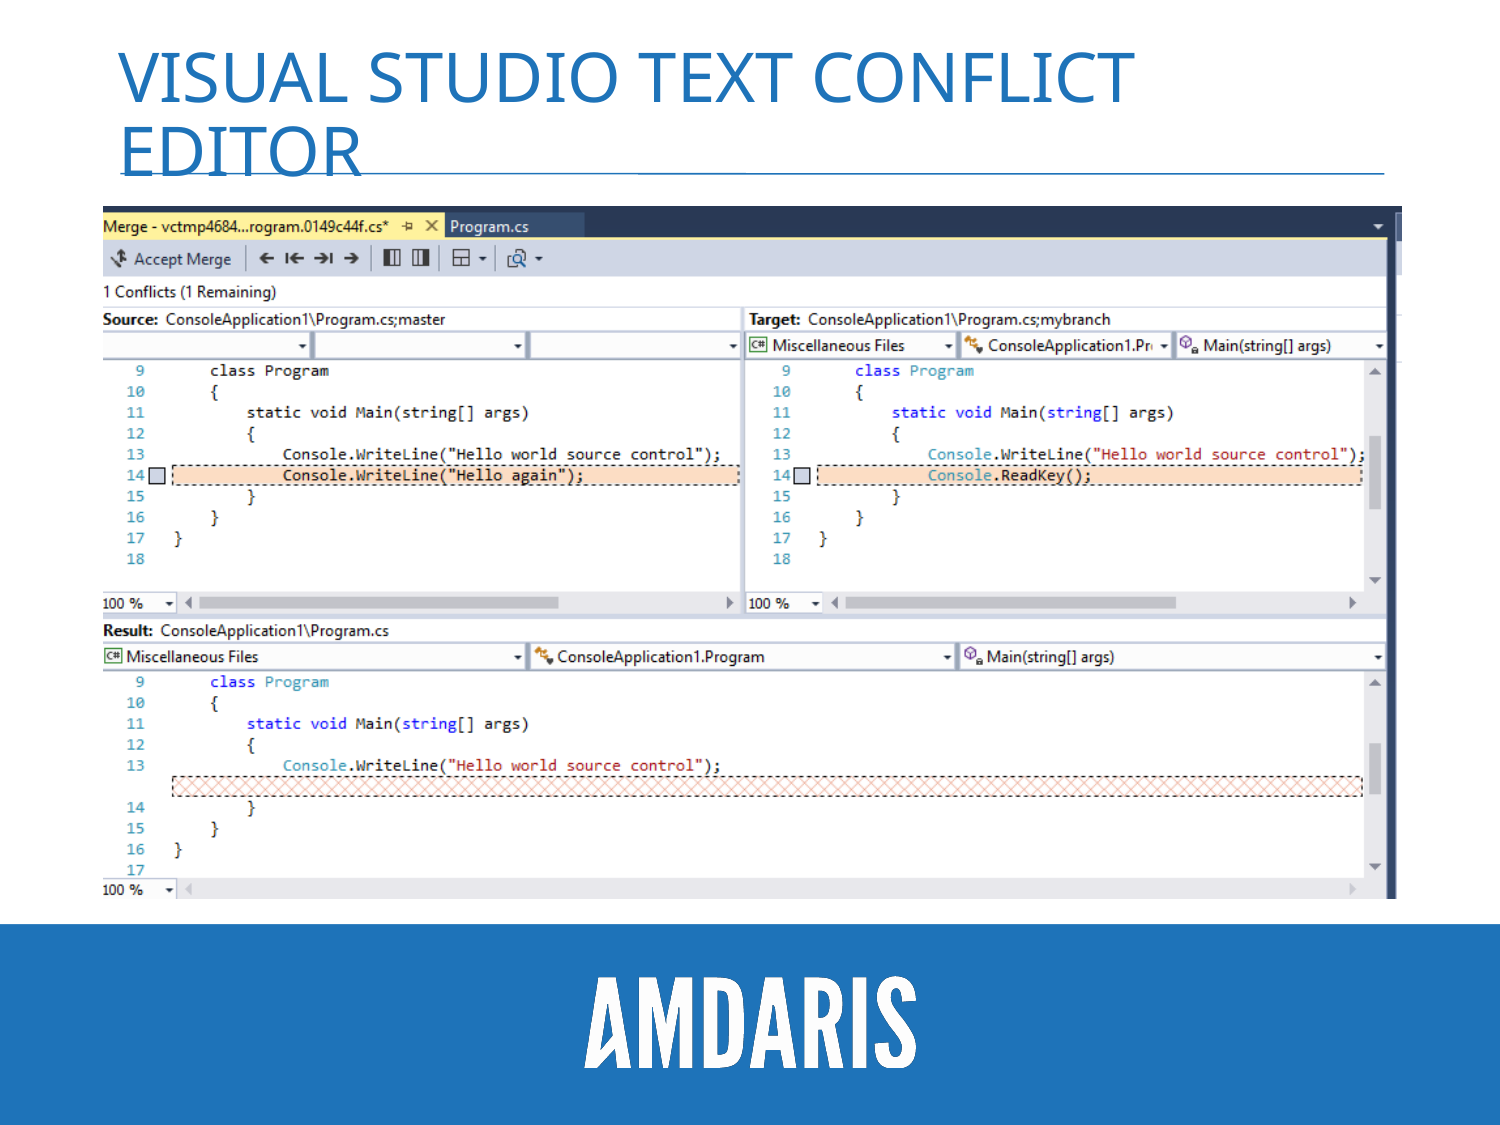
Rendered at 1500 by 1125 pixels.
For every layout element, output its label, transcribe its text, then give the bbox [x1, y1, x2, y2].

picture [102, 206, 1402, 899]
picture [584, 976, 916, 1068]
title VISUAL STUDIO TEXT CONFLICT EDITOR [103, 59, 1397, 175]
